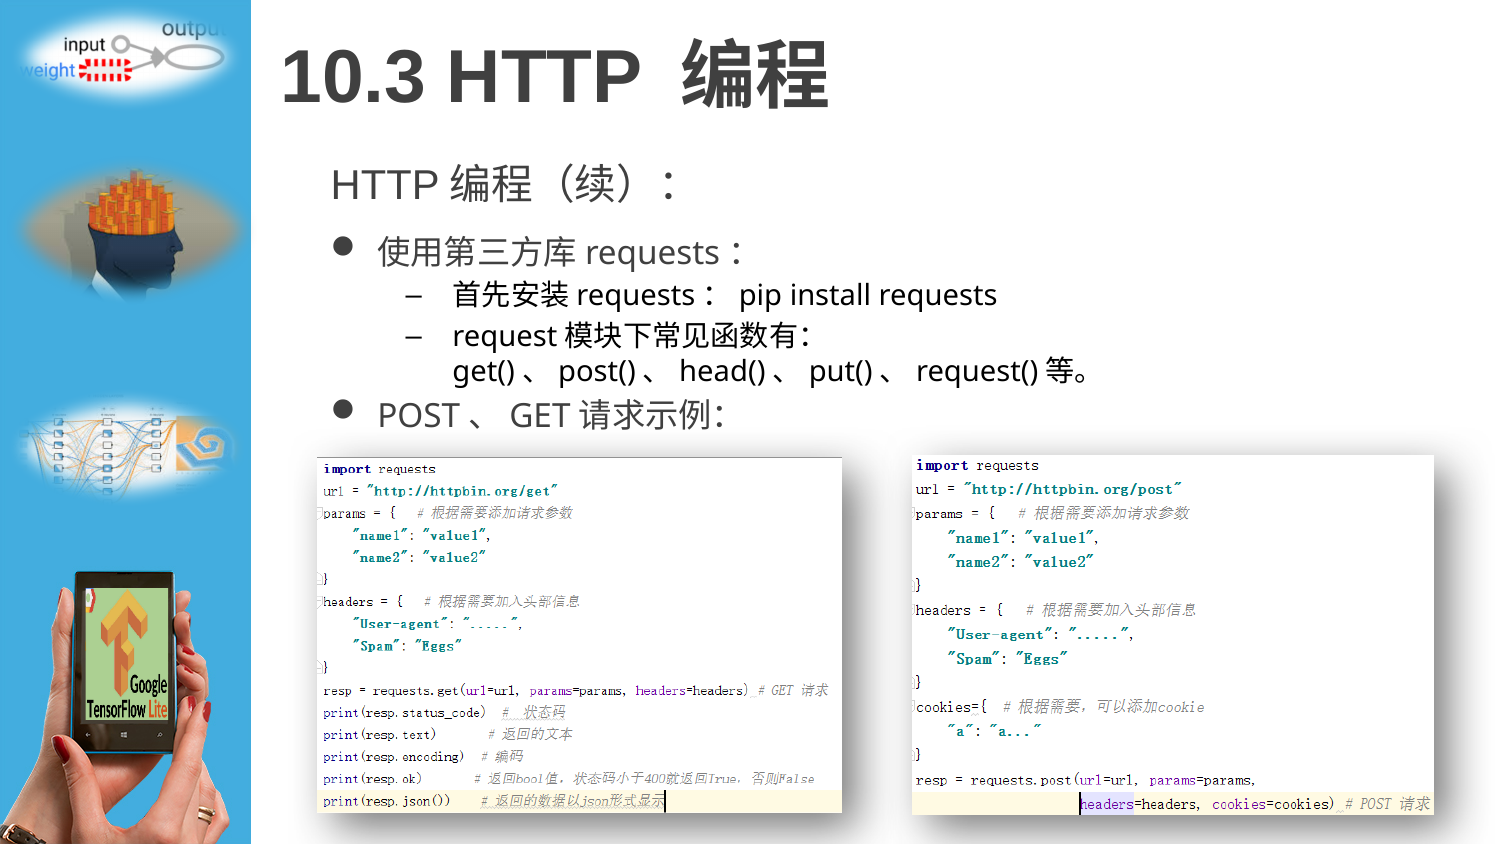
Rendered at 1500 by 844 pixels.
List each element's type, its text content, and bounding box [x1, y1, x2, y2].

list HTTP编程（续）： [315, 145, 1450, 221]
list 使用第三方库requests： 首先安装requests：pip install requests request模块下常见函数有：get()、post()、head()、put()、request()等。 POST、GET请求示例： [265, 223, 1400, 715]
title 10.3 HTTP 编程 [265, 0, 1500, 146]
picture [0, 0, 1500, 844]
